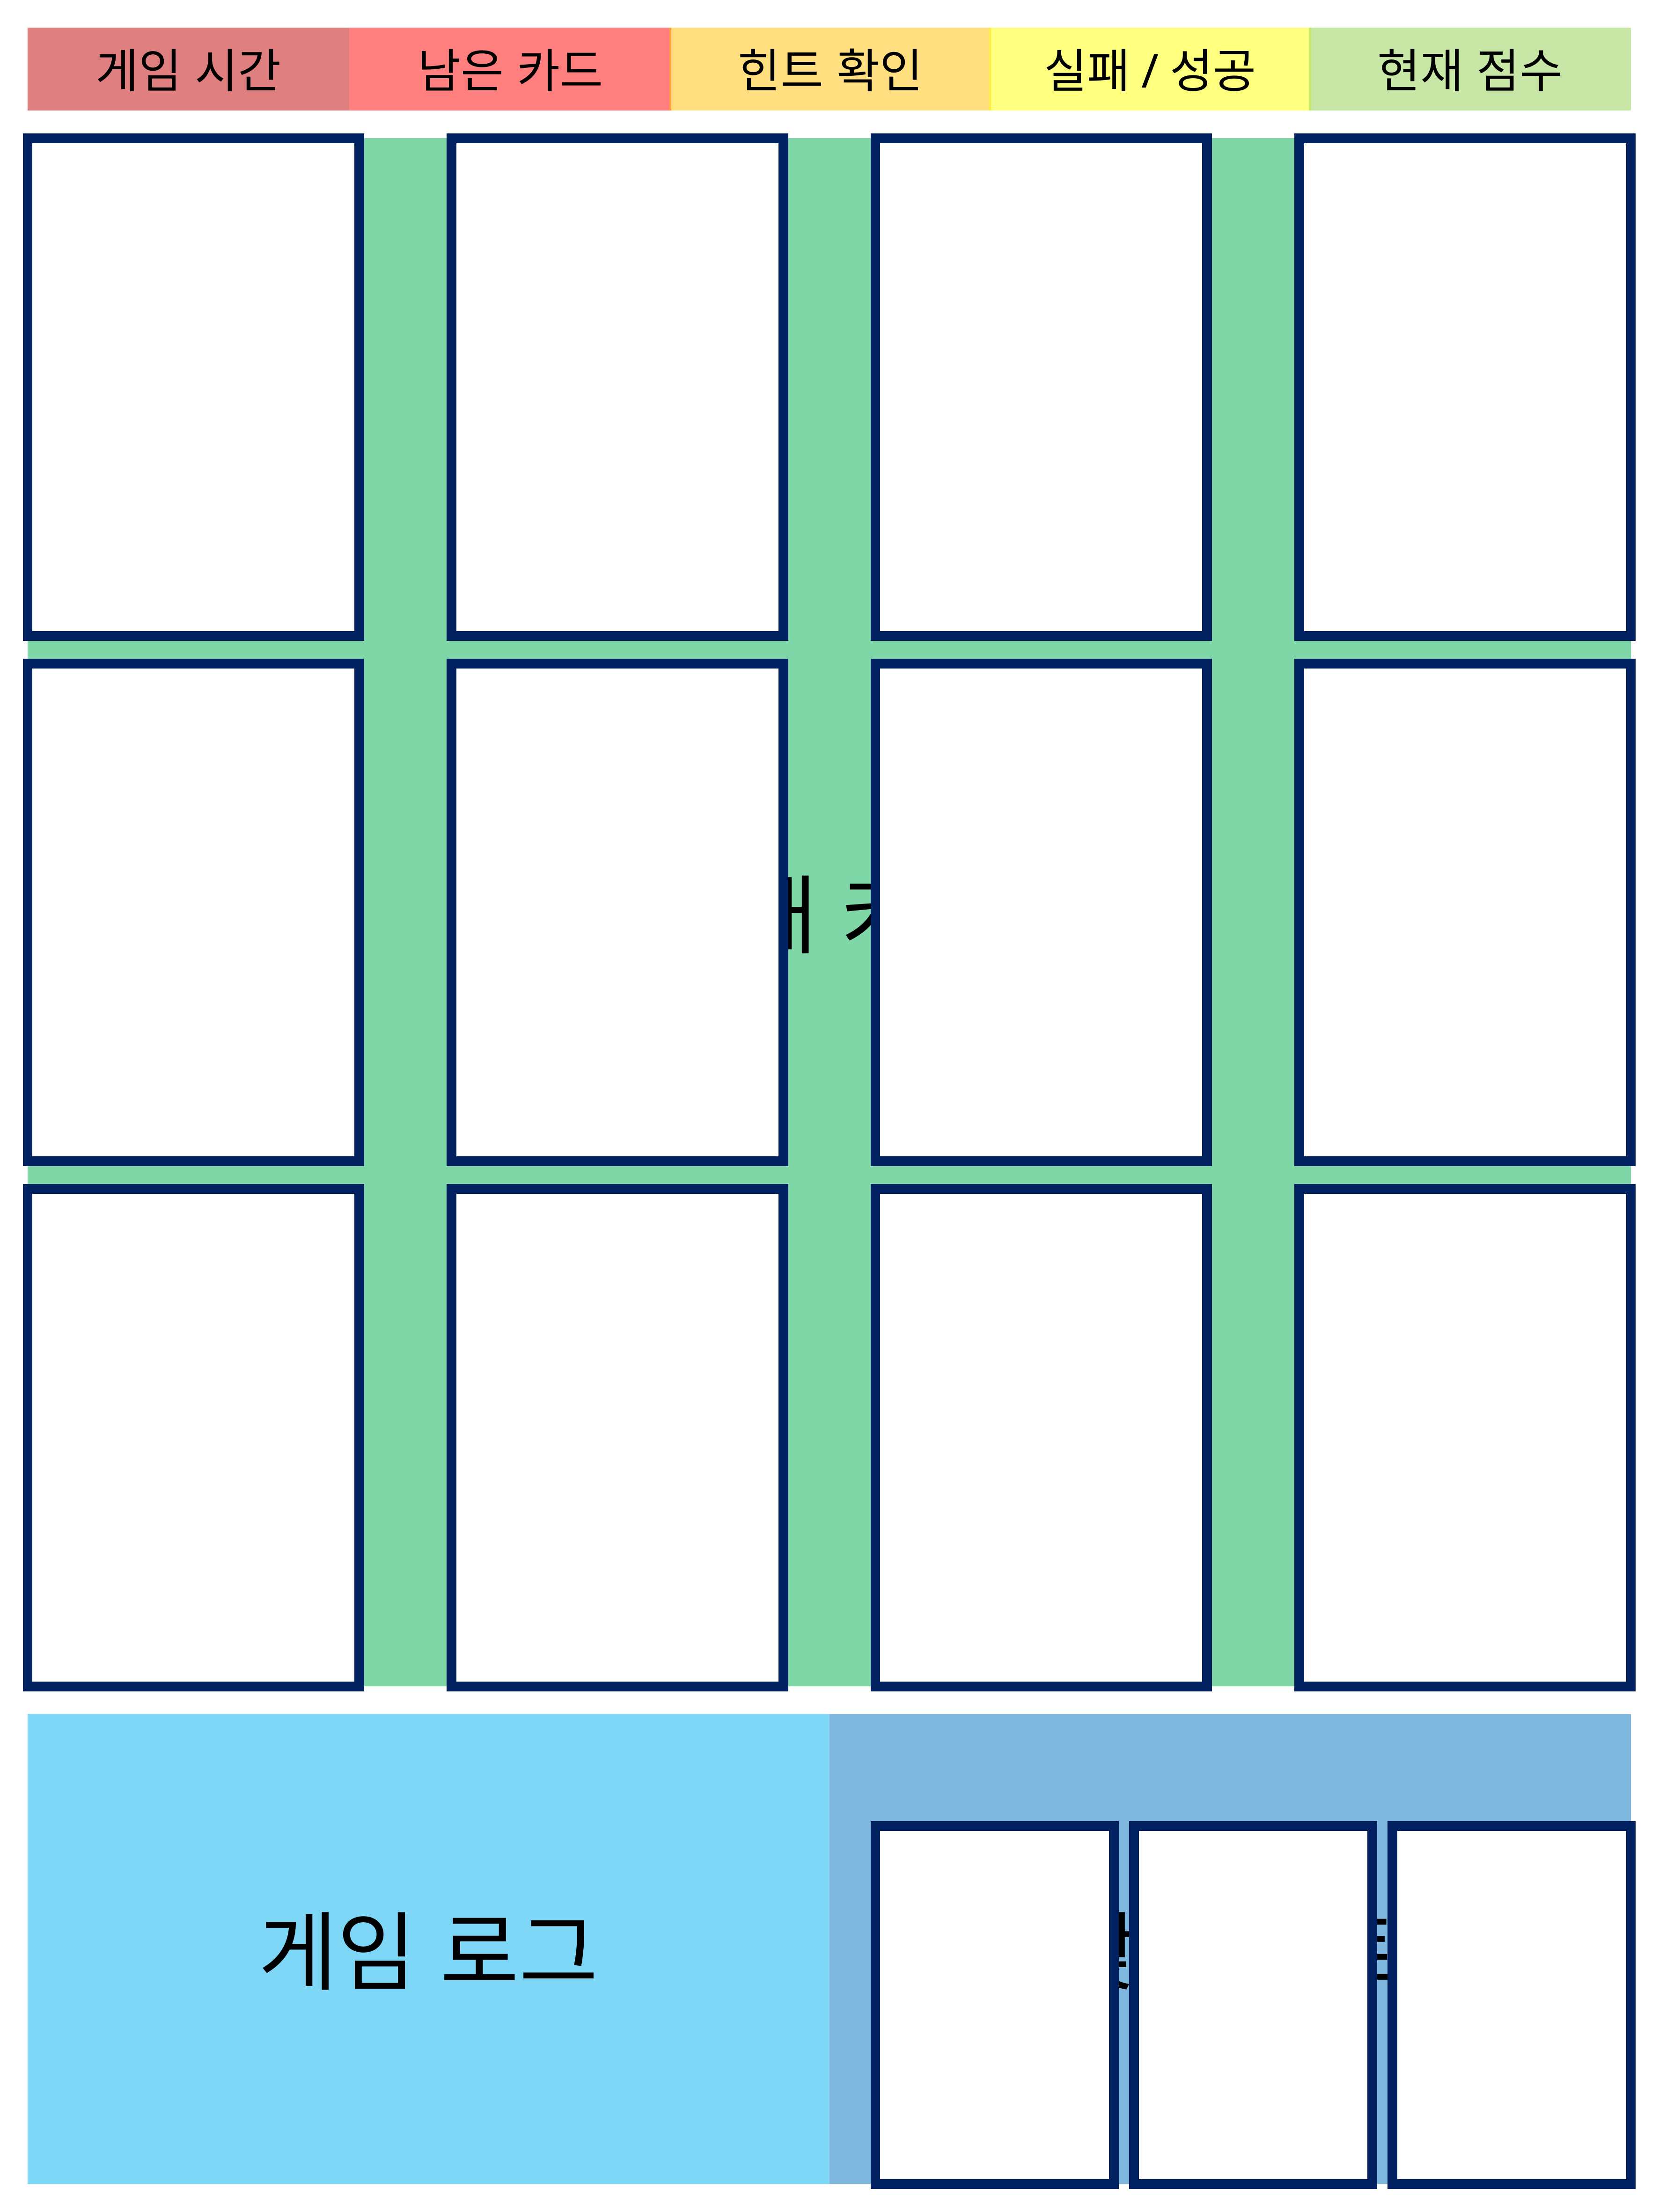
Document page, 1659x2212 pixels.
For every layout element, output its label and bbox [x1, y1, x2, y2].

text_box [875, 1826, 1631, 2184]
text_box [27, 138, 1631, 1687]
text_box [27, 27, 1631, 111]
text_box [27, 1713, 1631, 2184]
